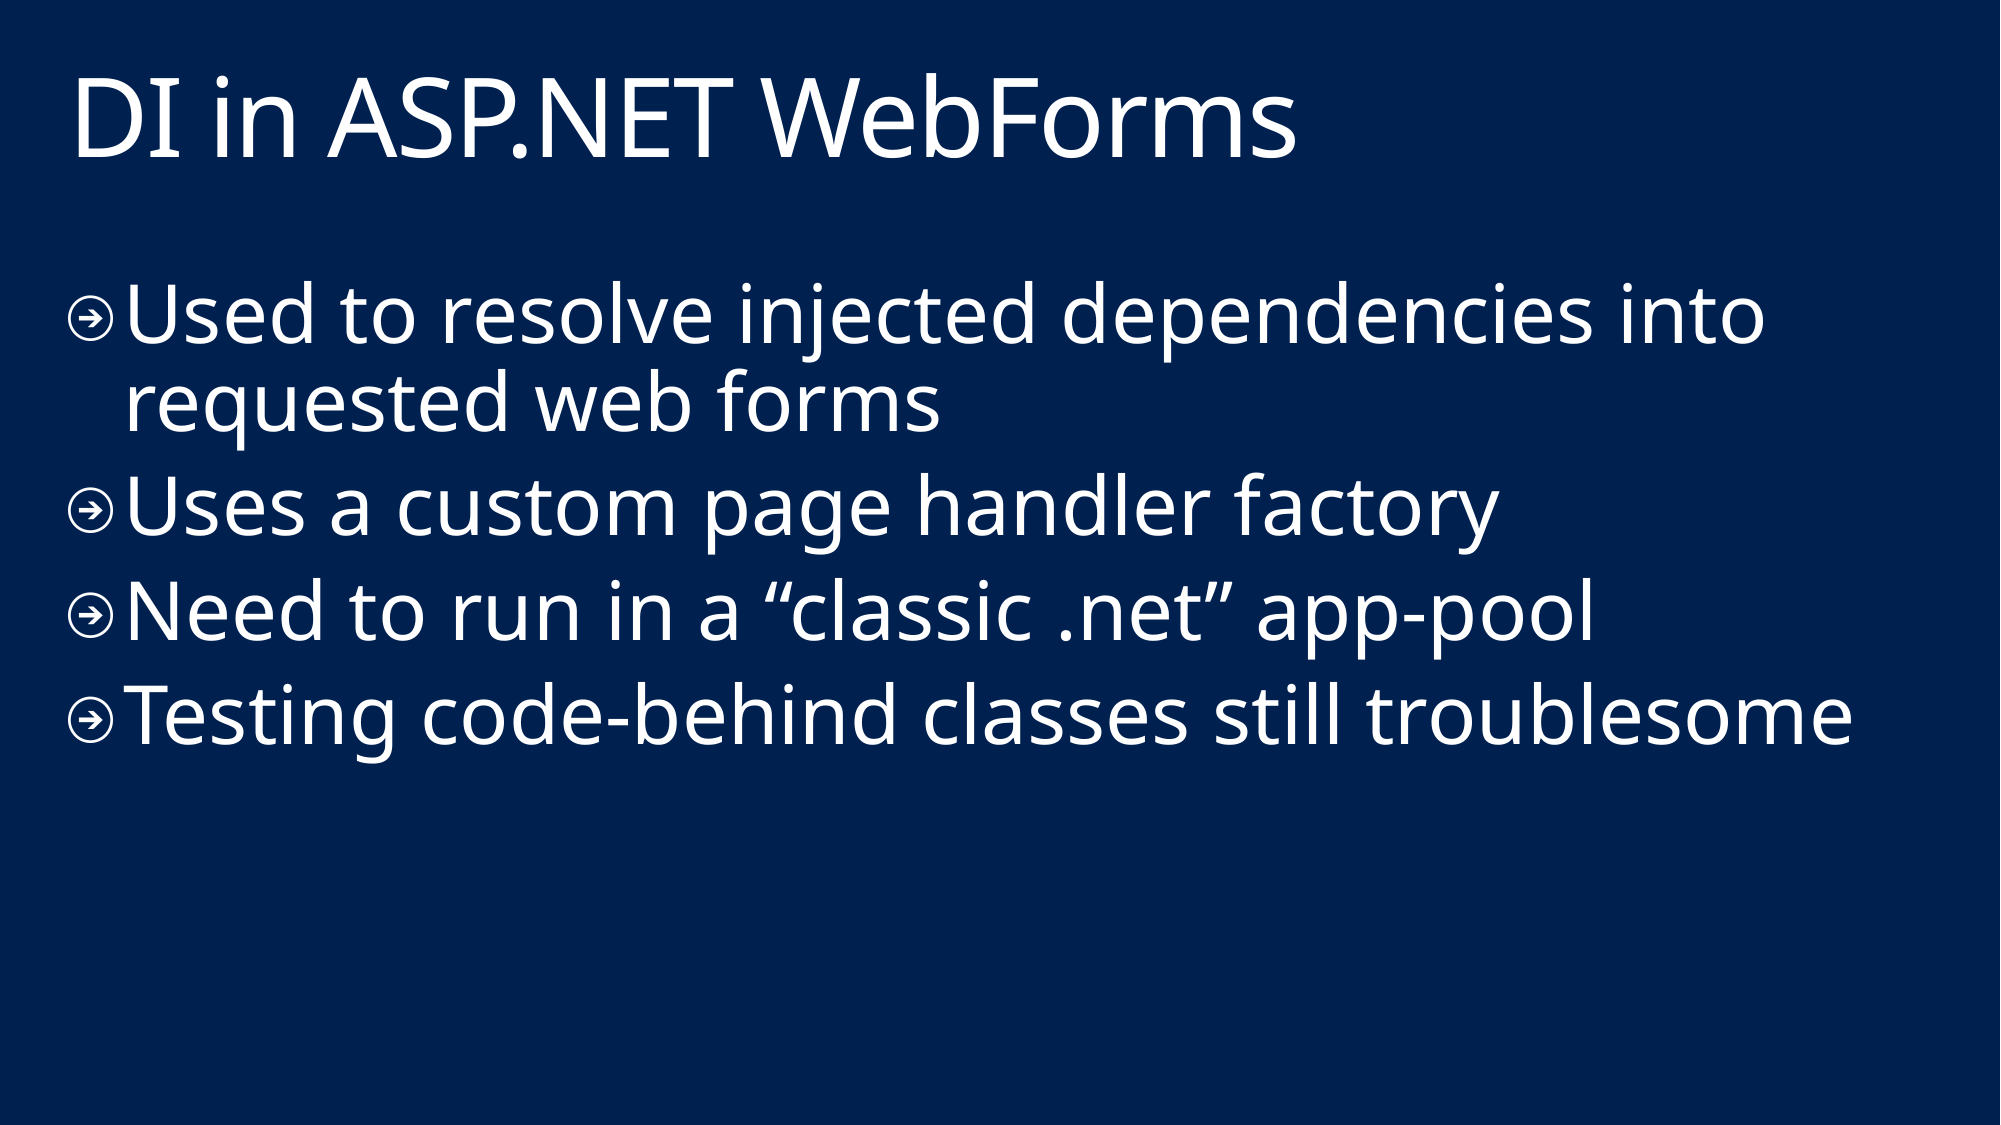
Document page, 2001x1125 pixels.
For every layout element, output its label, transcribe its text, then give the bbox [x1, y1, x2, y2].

picture [68, 475, 126, 533]
title DI in ASP.NET WebForms [44, 47, 1957, 196]
picture [68, 684, 126, 743]
list Used to resolve injected dependencies into requested web forms Uses a custom page handler factory Need to run in a “classic .net” app-pool Testing code-behind classes still troublesome [44, 257, 1956, 793]
picture [68, 283, 126, 341]
picture [68, 580, 126, 638]
